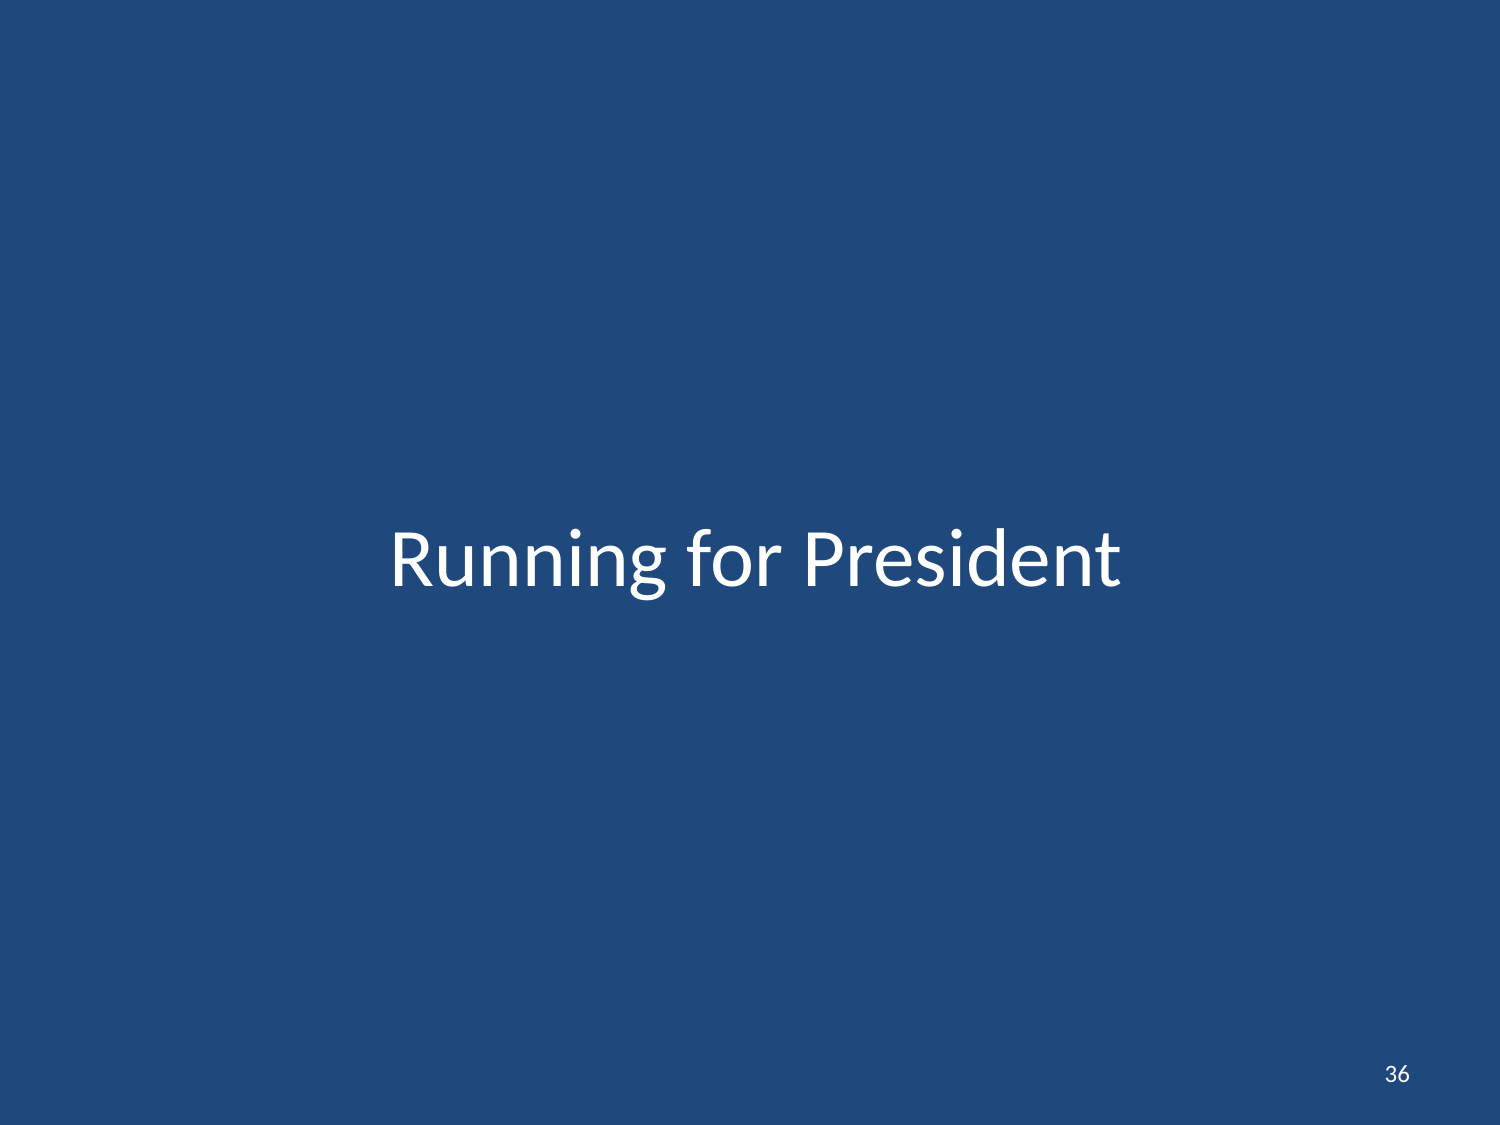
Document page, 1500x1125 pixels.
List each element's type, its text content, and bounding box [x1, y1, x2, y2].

slide_number 36 [1074, 1042, 1425, 1103]
title Running for President [37, 37, 1475, 1100]
